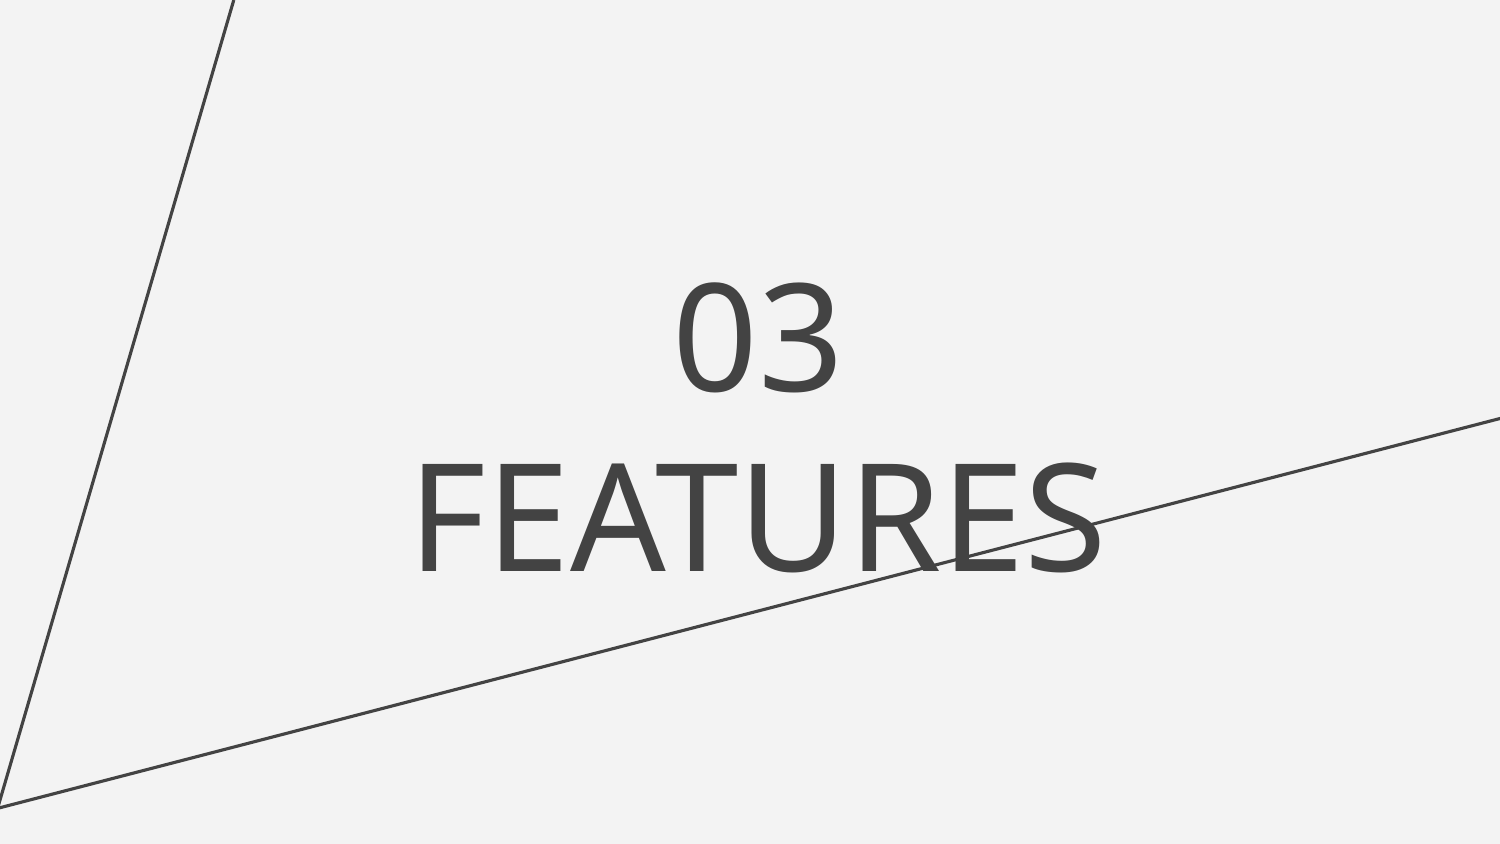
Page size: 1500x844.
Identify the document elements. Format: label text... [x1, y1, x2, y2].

title 03 FEATURES [101, 302, 1416, 541]
